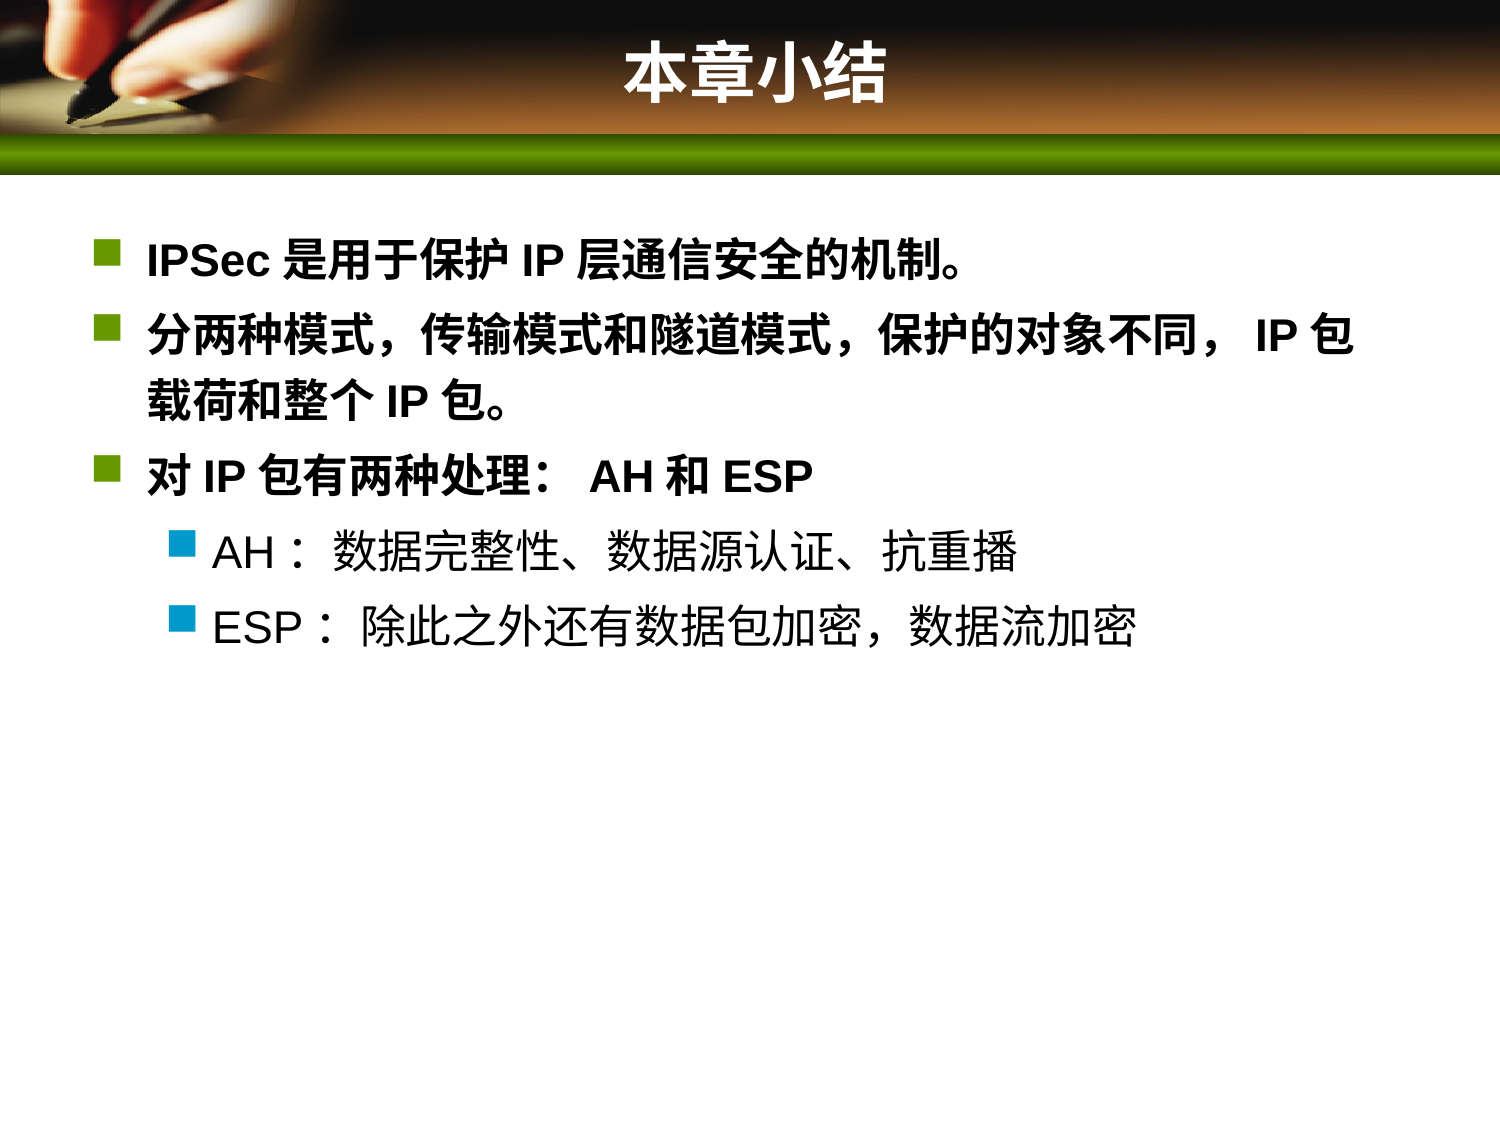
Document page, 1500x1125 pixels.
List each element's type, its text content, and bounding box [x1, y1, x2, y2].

title 本章小结 [74, 24, 1438, 118]
picture [0, 0, 1500, 134]
list IPSec是用于保护IP层通信安全的机制。 分两种模式，传输模式和隧道模式，保护的对象不同，IP包载荷和整个IP包。 对IP包有两种处理：AH和ESP AH：数据完整性、数据源认证、抗重播 ESP：除此之外还有数据包加密，数据流加密 [74, 212, 1413, 1038]
